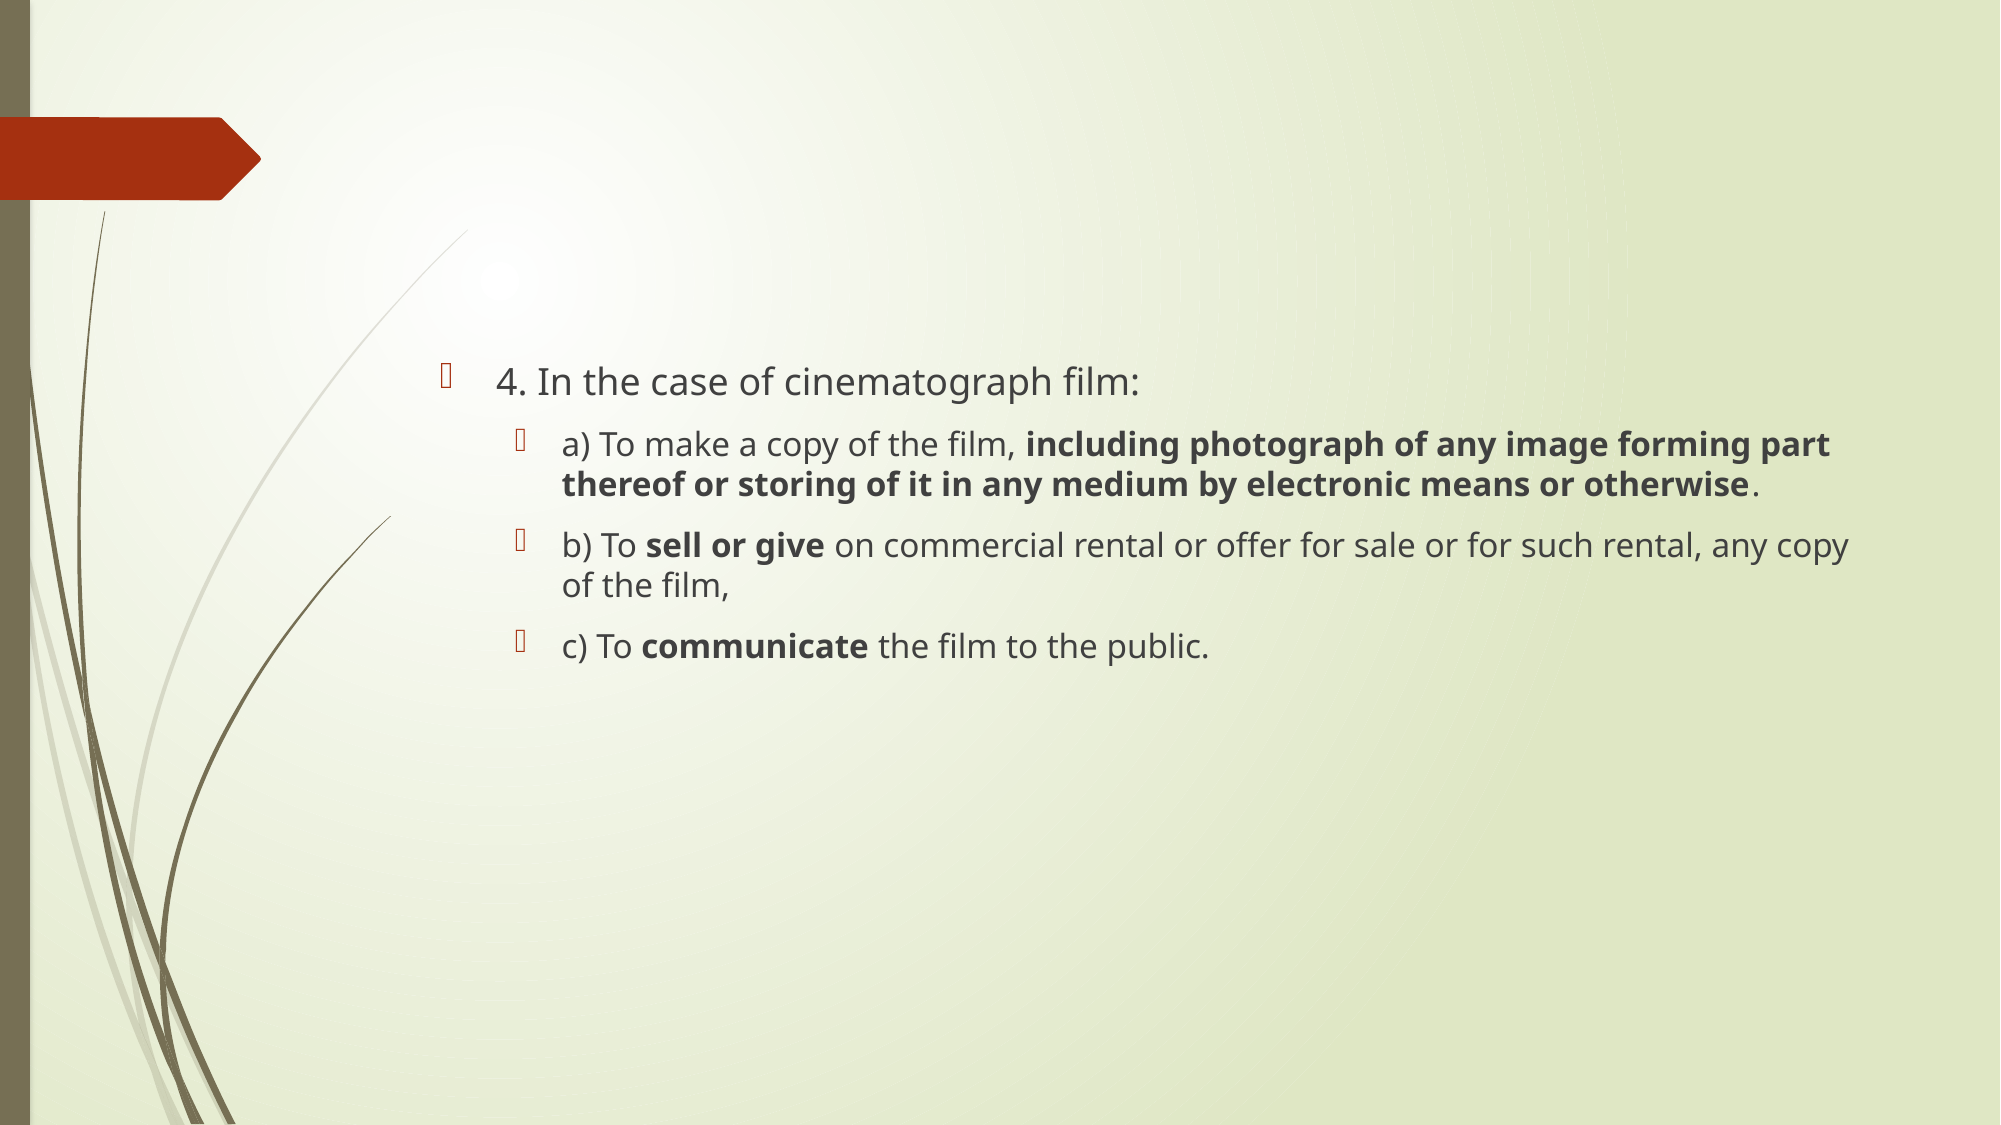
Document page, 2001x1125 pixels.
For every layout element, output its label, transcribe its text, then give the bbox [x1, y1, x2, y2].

list 4. In the case of cinematograph film: a) To make a copy of the film, including photograph of any image forming part thereof or storing of it in any medium by electronic means or otherwise. b) To sell or give on commercial rental or offer for sale or for such rental, any copy of the film, c) To communicate the film to the public. [424, 350, 1888, 970]
